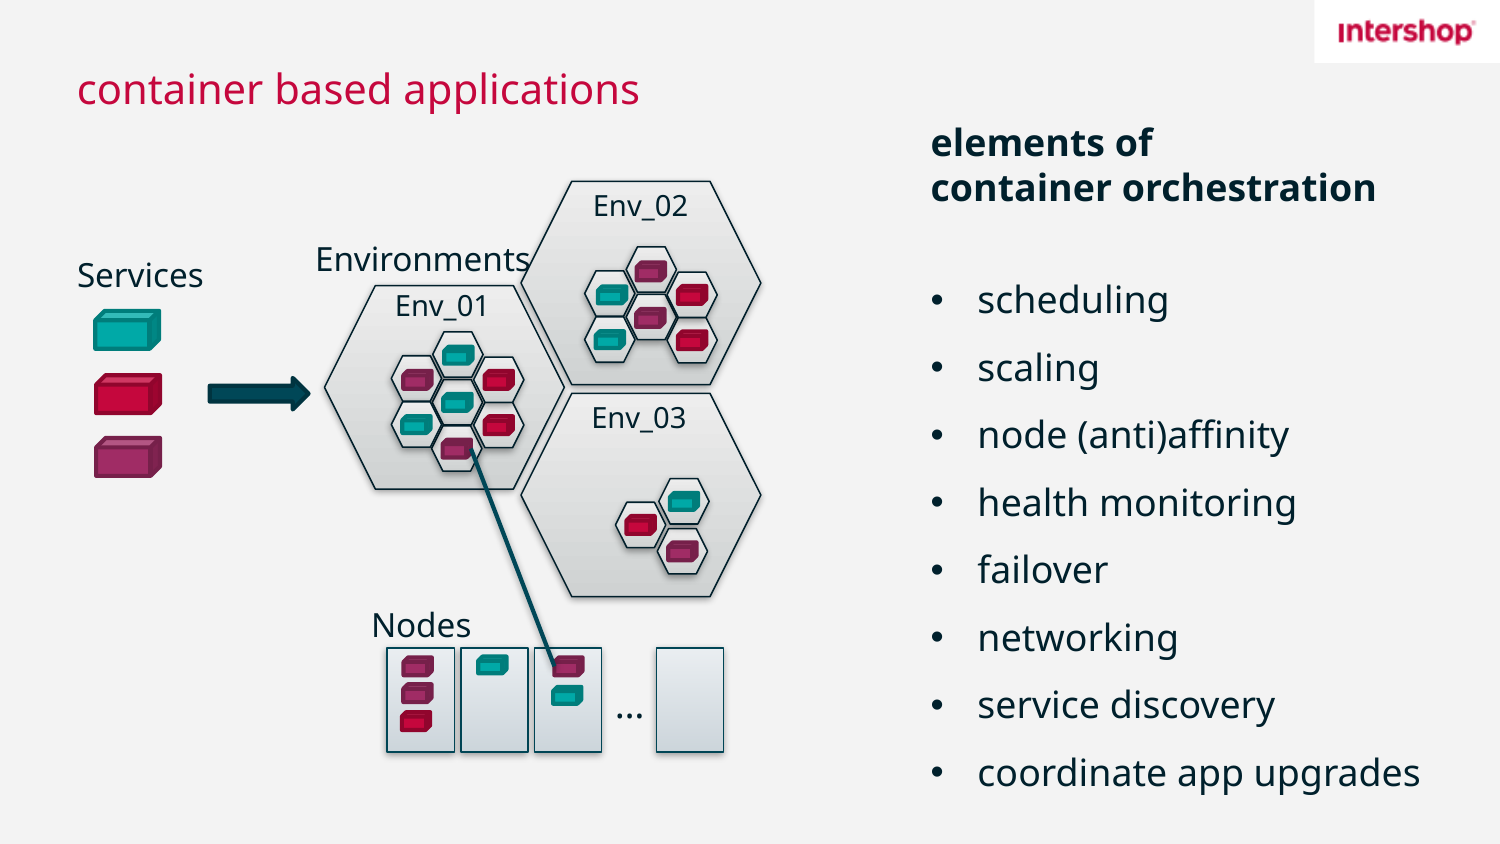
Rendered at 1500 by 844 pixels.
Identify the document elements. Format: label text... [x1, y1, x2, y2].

text_box [552, 655, 585, 678]
text_box [540, 392, 762, 598]
text_box [386, 651, 455, 753]
text_box [656, 647, 724, 753]
text_box Services [62, 246, 219, 302]
text_box [94, 373, 163, 416]
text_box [431, 425, 471, 472]
text_box … [600, 673, 660, 734]
text_box Nodes [356, 596, 449, 651]
text_box [93, 308, 162, 351]
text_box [431, 379, 468, 424]
text_box Environments [300, 230, 542, 286]
text_box Env_01 [379, 280, 505, 331]
slide_number 3 [571, 638, 821, 684]
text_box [615, 501, 666, 548]
text_box [476, 669, 509, 676]
slide_number 15 [103, 378, 153, 382]
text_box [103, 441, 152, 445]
text_box [401, 682, 434, 705]
text_box [442, 344, 475, 366]
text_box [473, 408, 525, 448]
title container based applications [76, 62, 1430, 197]
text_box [584, 246, 718, 364]
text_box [658, 478, 710, 525]
text_box [390, 354, 431, 399]
text_box [520, 197, 762, 386]
text_box [401, 655, 434, 678]
text_box [399, 710, 433, 733]
text_box elements of container orchestration scheduling scaling node (anti)affinity health monitoring failover networking service discovery coordinate app upgrades [915, 111, 1436, 844]
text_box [656, 533, 708, 575]
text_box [473, 356, 525, 403]
text_box [94, 435, 163, 478]
text_box Env_02 [578, 197, 704, 230]
text_box [401, 368, 434, 391]
text_box [474, 284, 566, 455]
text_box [391, 401, 442, 448]
text_box Env_03 [576, 392, 702, 443]
text_box [207, 375, 311, 412]
text_box [460, 669, 529, 753]
text_box [323, 284, 449, 490]
text_box [551, 684, 584, 706]
text_box [534, 647, 602, 753]
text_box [454, 457, 567, 663]
text_box [432, 331, 484, 378]
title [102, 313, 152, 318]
